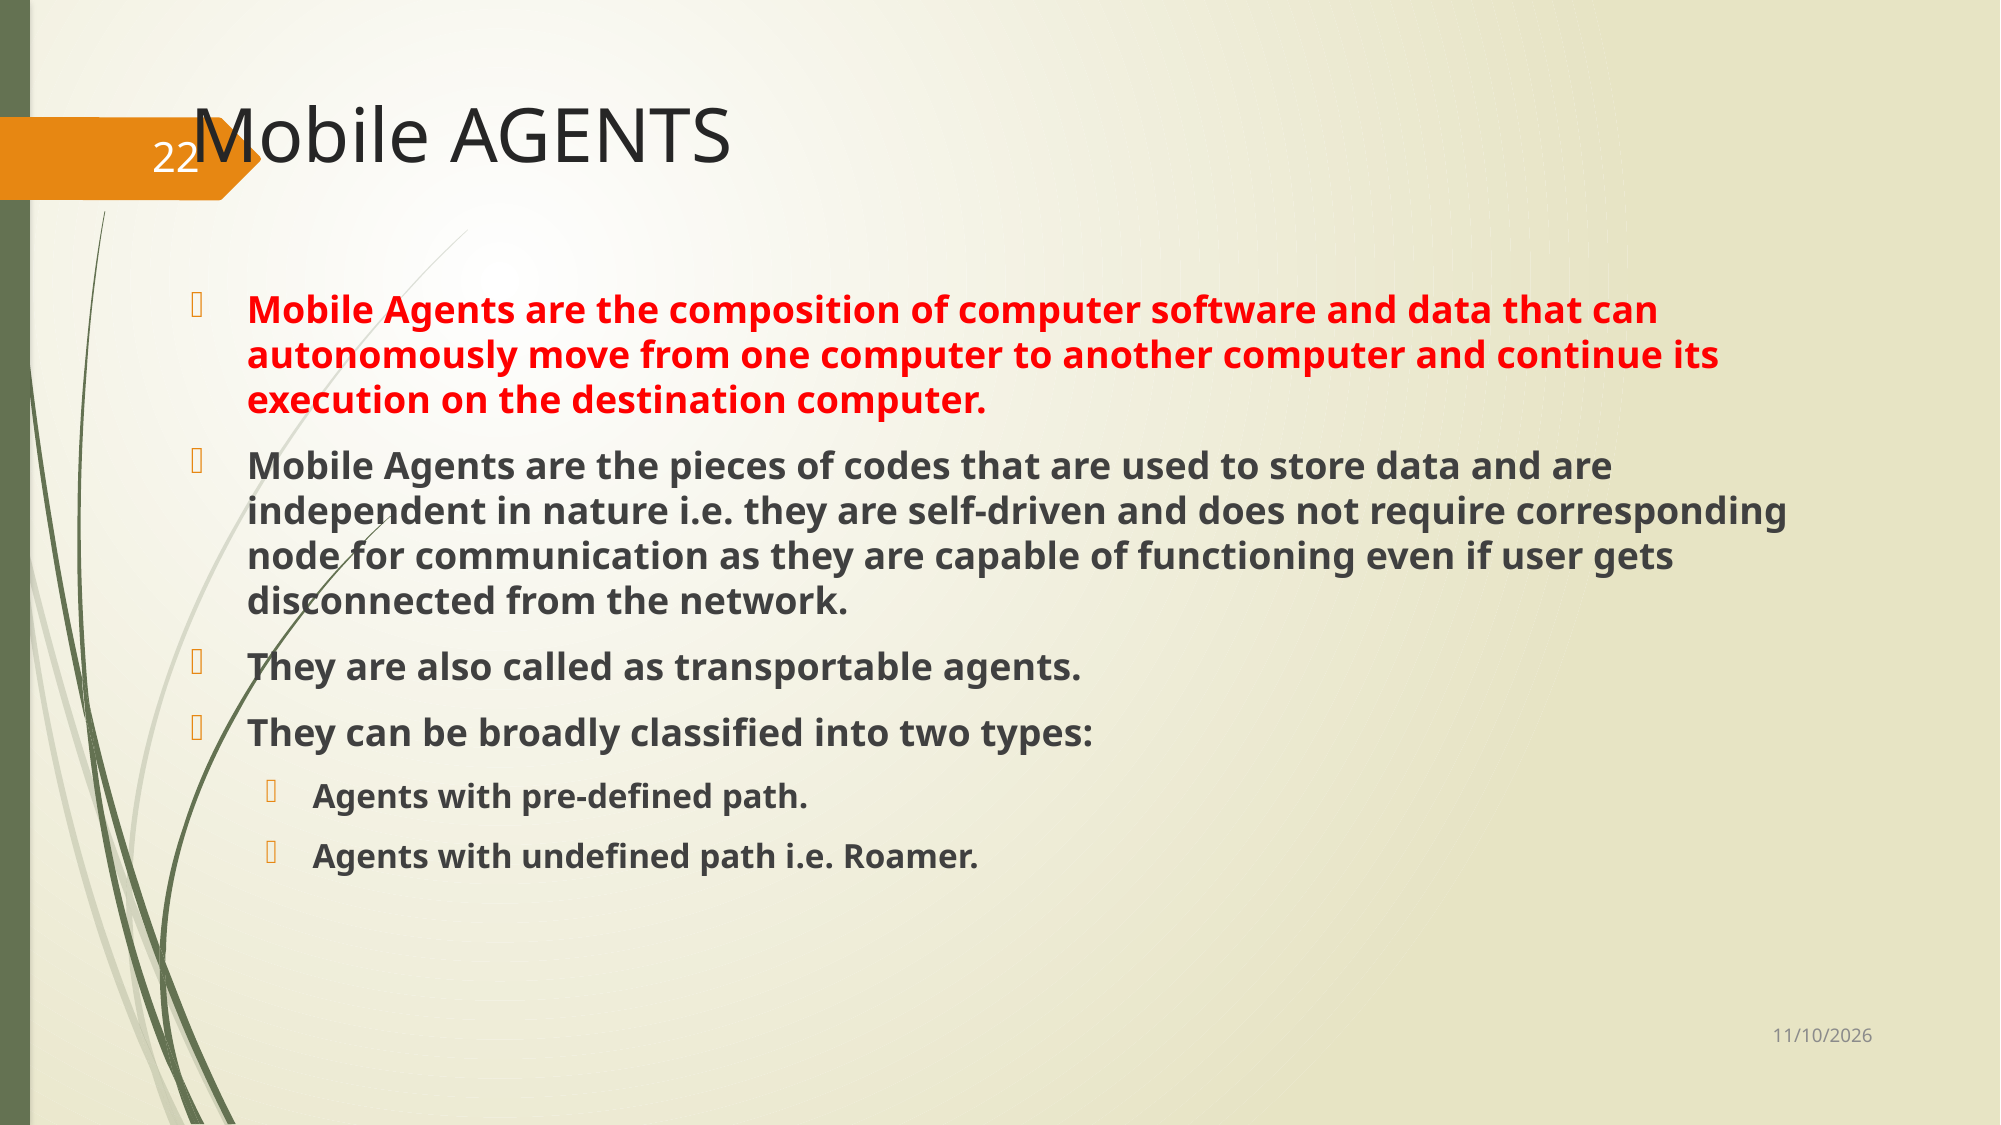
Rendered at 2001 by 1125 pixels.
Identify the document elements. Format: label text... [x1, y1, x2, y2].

title Mobile AGENTS [175, 79, 1826, 197]
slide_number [1699, 1005, 1888, 1067]
slide_number 22 [87, 129, 216, 190]
list Mobile Agents are the composition of computer software and data that can autonomously move from one computer to another computer and continue its execution on the destination computer. Mobile Agents are the pieces of codes that are used to store data and are independent in nature i.e. they are self-driven and does not require corresponding node for communication as they are capable of functioning even if user gets disconnected from the network. They are also called as transportable agents. They can be broadly classified into two types: Agents with pre-defined path. Agents with undefined path i.e. Roamer. [175, 278, 1826, 1013]
